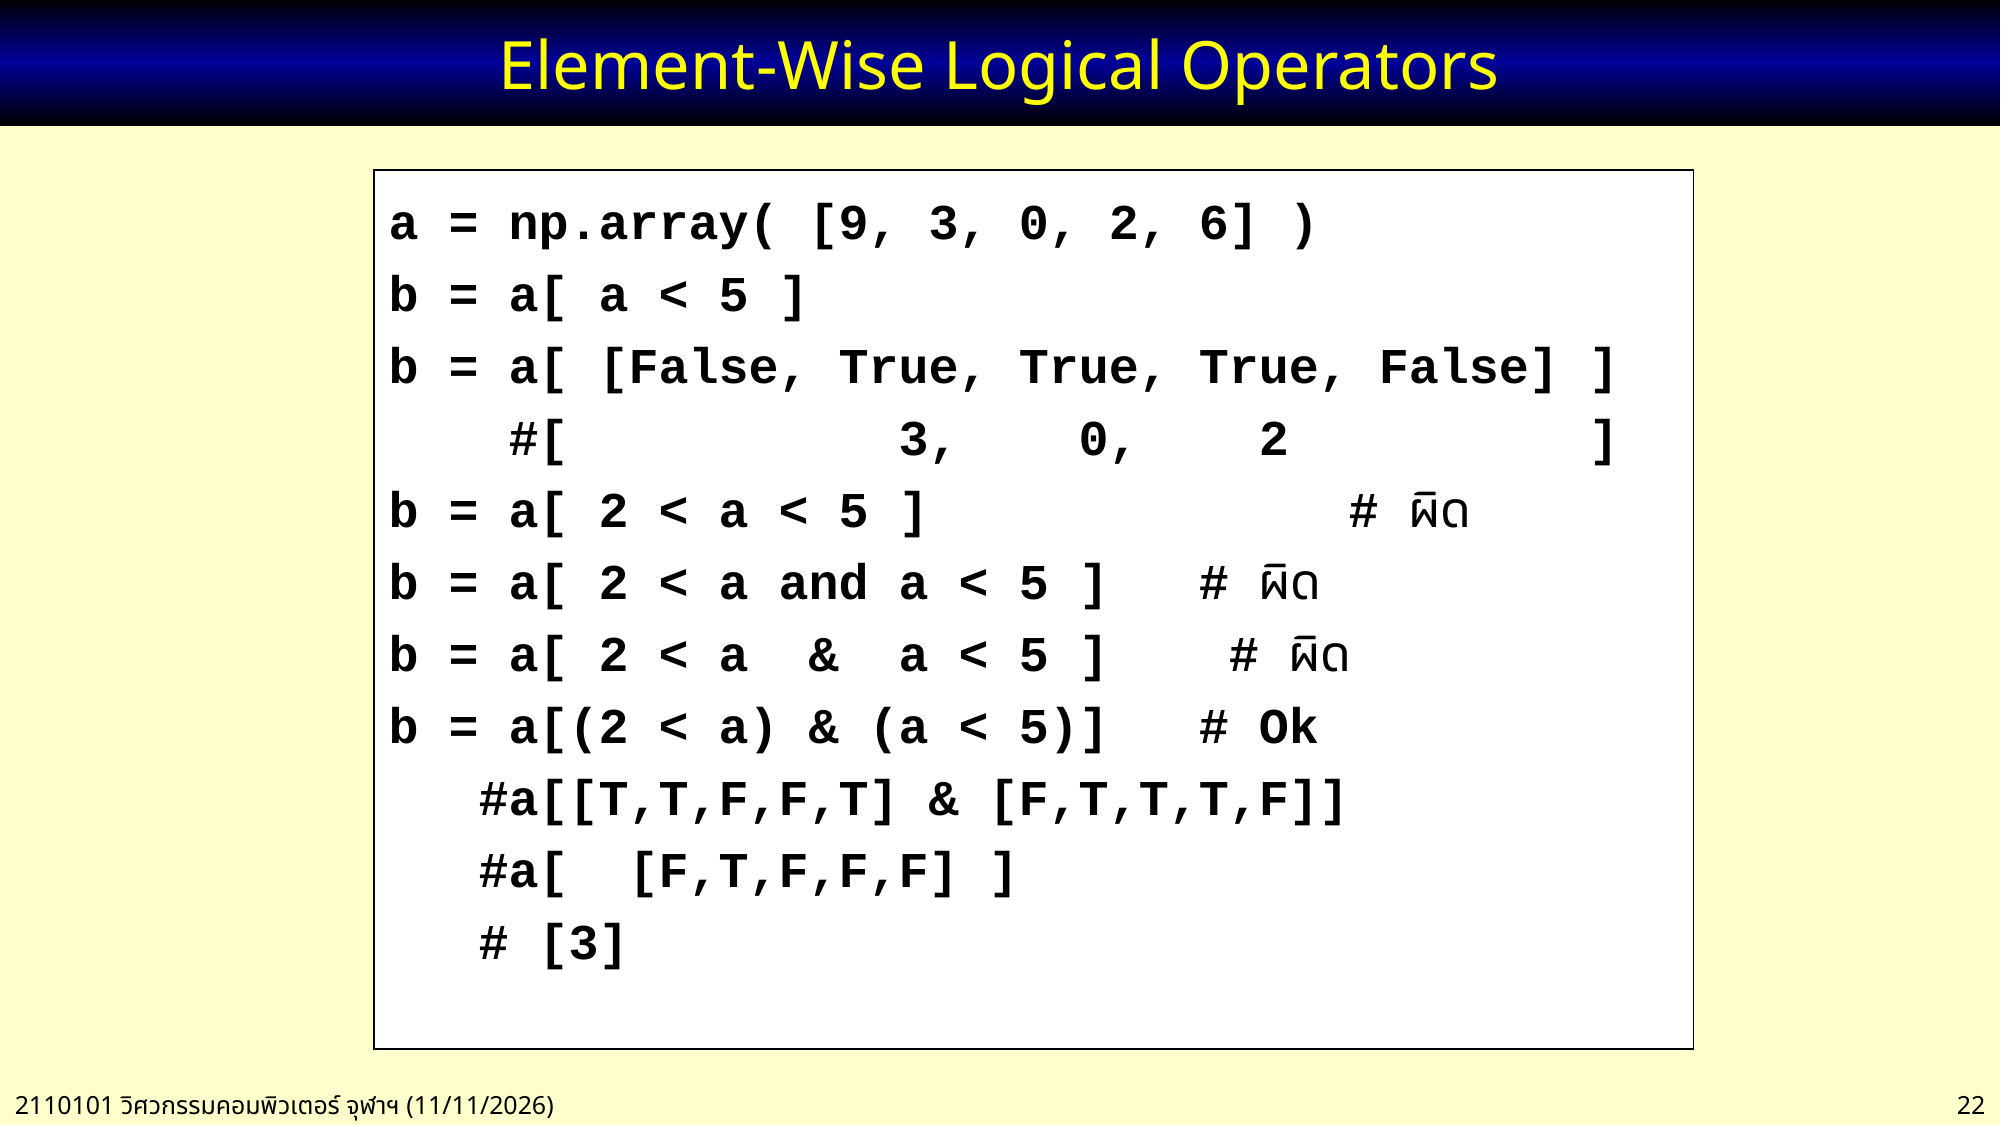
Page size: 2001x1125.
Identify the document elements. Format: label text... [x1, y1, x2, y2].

text_box a = np.array( [9, 3, 0, 2, 6] ) b = a[ a < 5 ] b = a[ [False, True, True, True, False] ] #[ 3, 0, 2 ] b = a[ 2 < a < 5 ] # ผิด b = a[ 2 < a and a < 5 ] # ผิด b = a[ 2 < a & a < 5 ] # ผิด b = a[(2 < a) & (a < 5)] # Ok #a[[T,T,F,F,T] & [F,T,T,T,F]] #a[ [F,T,F,F,F] ] # [3] [373, 169, 1694, 1049]
title Element-Wise Logical Operators [0, 0, 2000, 126]
